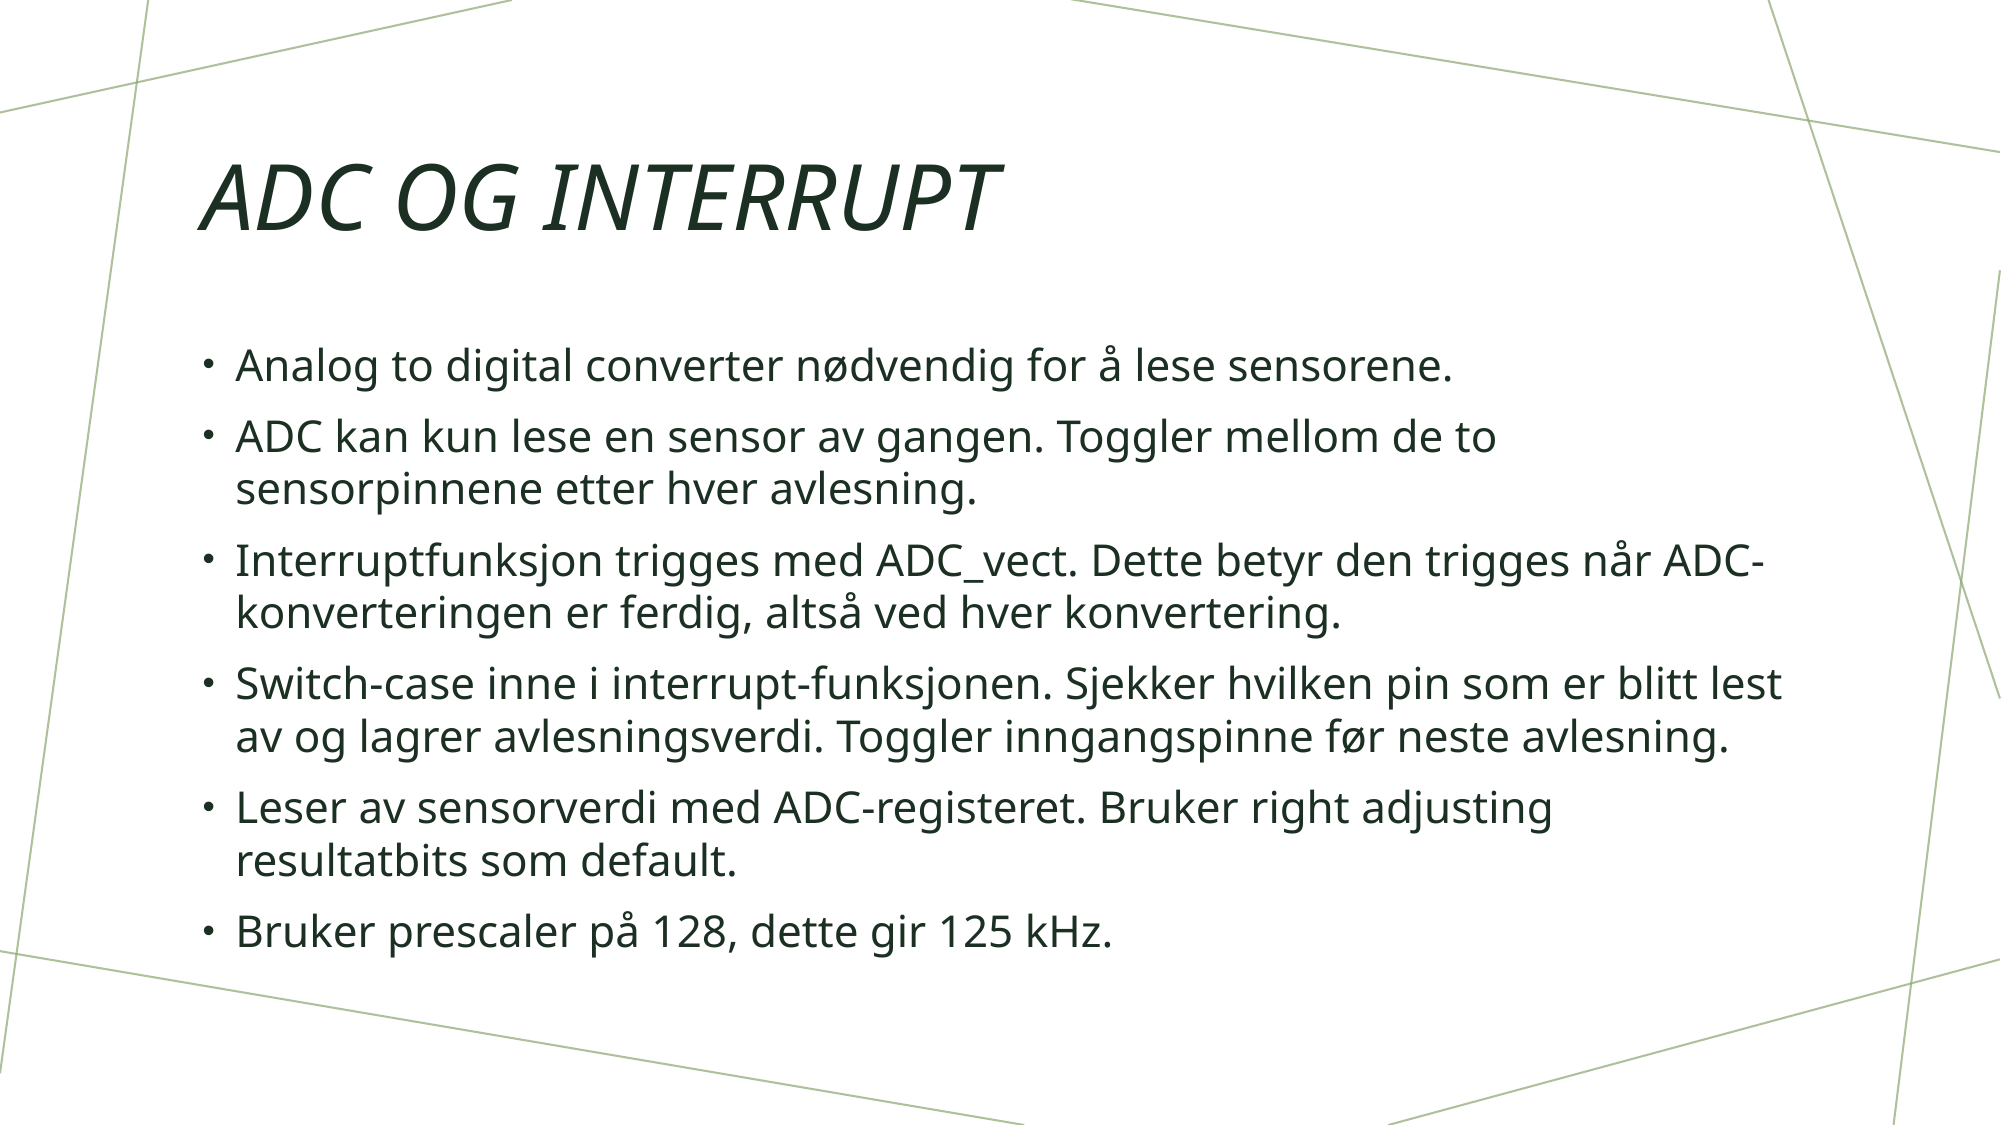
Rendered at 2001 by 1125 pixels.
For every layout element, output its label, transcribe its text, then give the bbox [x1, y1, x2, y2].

list Analog to digital converter nødvendig for å lese sensorene. ADC kan kun lese en sensor av gangen. Toggler mellom de to sensorpinnene etter hver avlesning. Interruptfunksjon trigges med ADC_vect. Dette betyr den trigges når ADC-konverteringen er ferdig, altså ved hver konvertering. Switch-case inne i interrupt-funksjonen. Sjekker hvilken pin som er blitt lest av og lagrer avlesningsverdi. Toggler inngangspinne før neste avlesning. Leser av sensorverdi med ADC-registeret. Bruker right adjusting resultatbits som default. Bruker prescaler på 128, dette gir 125 kHz. [187, 329, 1813, 990]
title ADC og interrupt [187, 87, 1813, 315]
